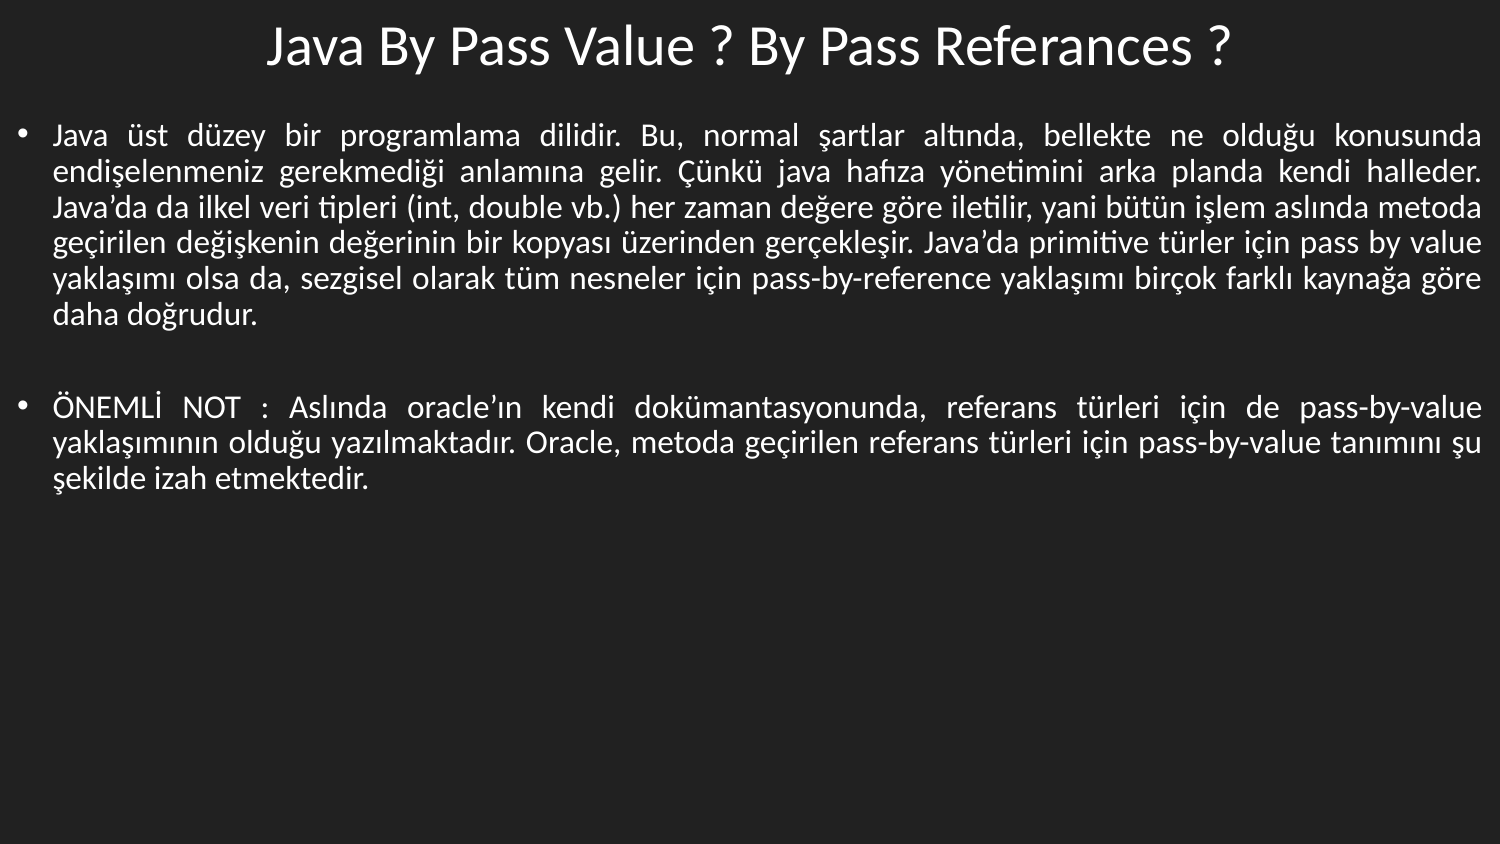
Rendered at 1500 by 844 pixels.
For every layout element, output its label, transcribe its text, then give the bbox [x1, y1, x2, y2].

title Java By Pass Value ? By Pass Referances ? [0, 0, 1500, 94]
list Java üst düzey bir programlama dilidir. Bu, normal şartlar altında, bellekte ne olduğu konusunda endişelenmeniz gerekmediği anlamına gelir. Çünkü java hafıza yönetimini arka planda kendi halleder. Java’da da ilkel veri tipleri (int, double vb.) her zaman değere göre iletilir, yani bütün işlem aslında metoda geçirilen değişkenin değerinin bir kopyası üzerinden gerçekleşir. Java’da primitive türler için pass by value yaklaşımı olsa da, sezgisel olarak tüm nesneler için pass-by-reference yaklaşımı birçok farklı kaynağa göre daha doğrudur. ÖNEMLİ NOT : Aslında oracle’ın kendi dokümantasyonunda, referans türleri için de pass-by-value yaklaşımının olduğu yazılmaktadır. Oracle, metoda geçirilen referans türleri için pass-by-value tanımını şu şekilde izah etmektedir. [0, 102, 1500, 844]
